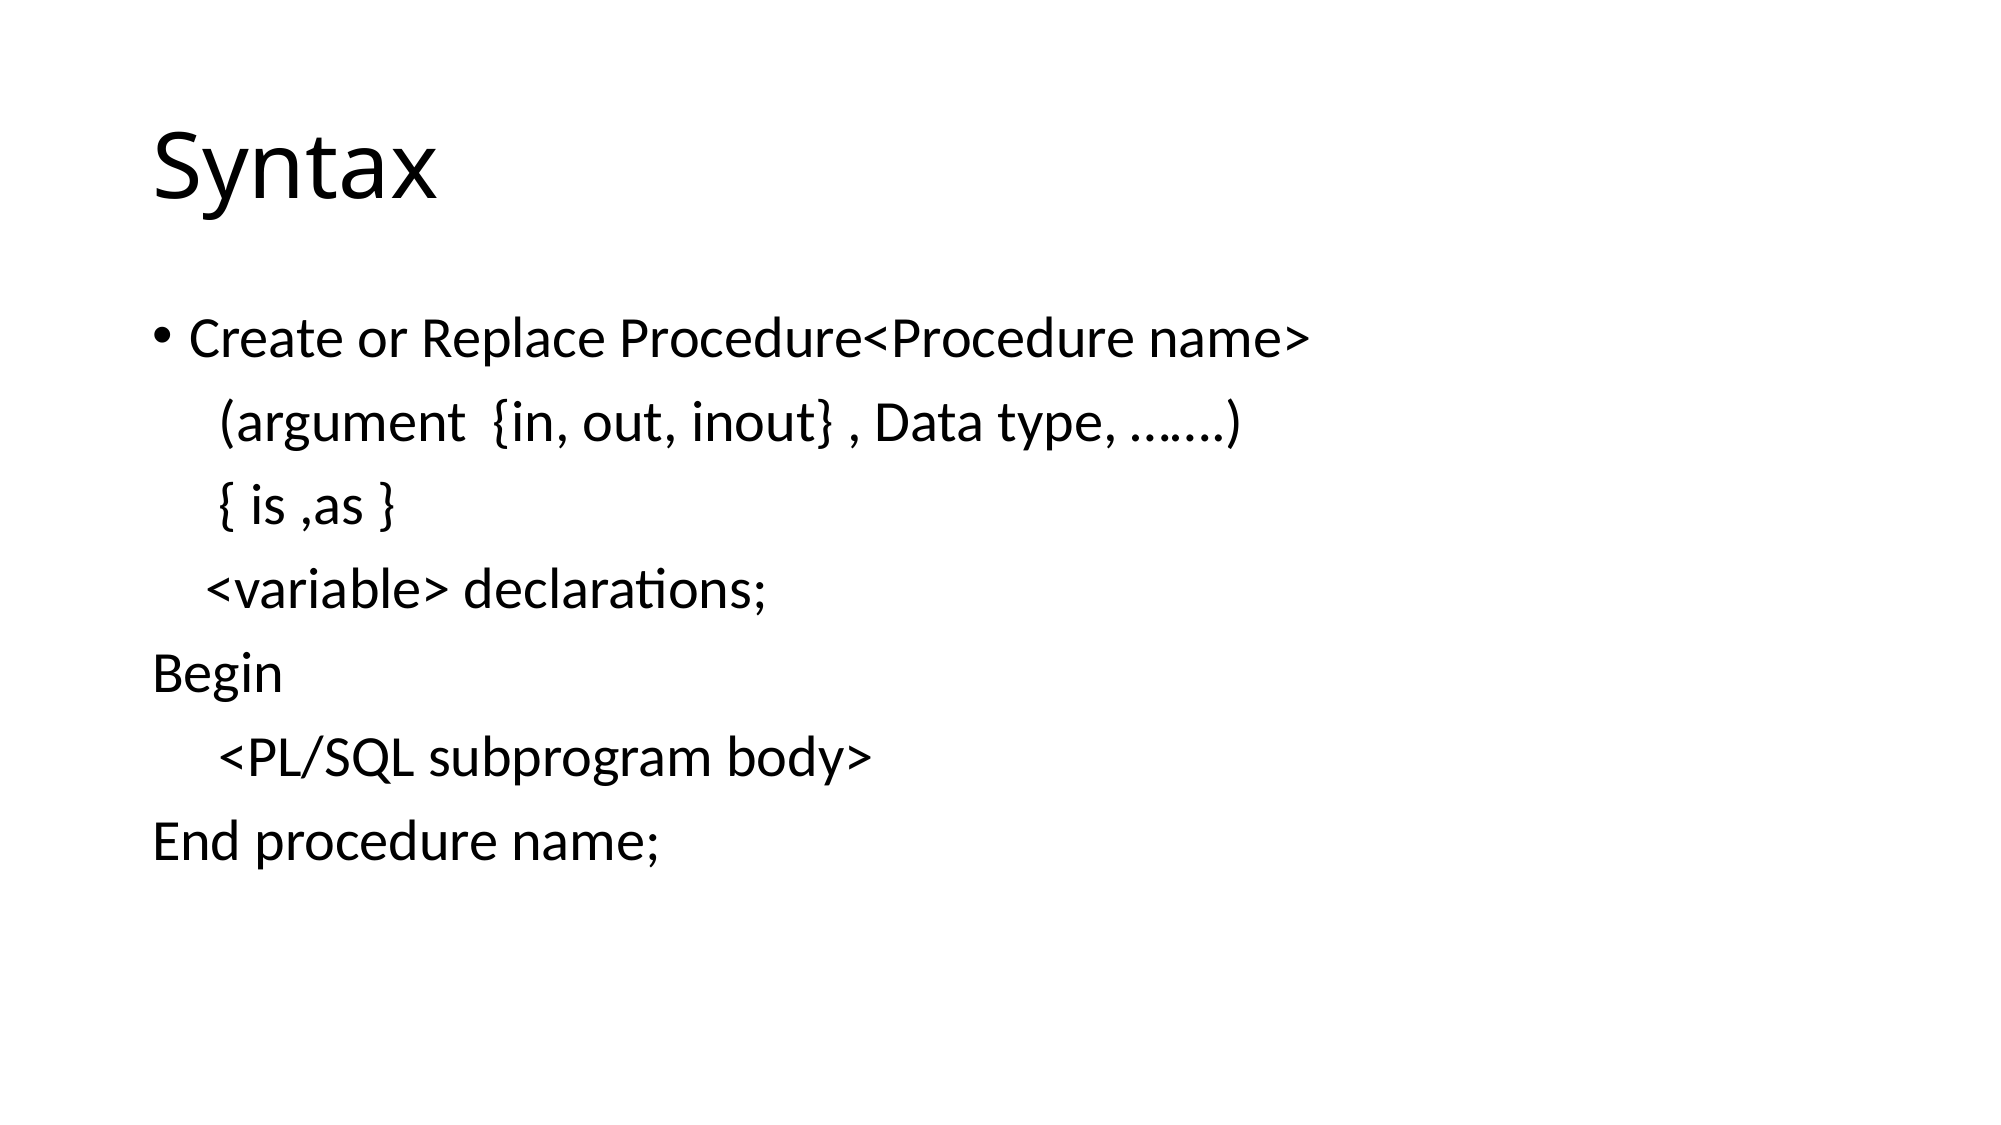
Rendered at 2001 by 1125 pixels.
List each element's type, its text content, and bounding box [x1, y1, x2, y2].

text_box Syntax [137, 59, 1863, 278]
text_box Create or Replace Procedure<Procedure name> (argument {in, out, inout} , Data type, …….) { is ,as } <variable> declarations; Begin <PL/SQL subprogram body> End procedure name; [137, 299, 1863, 1014]
